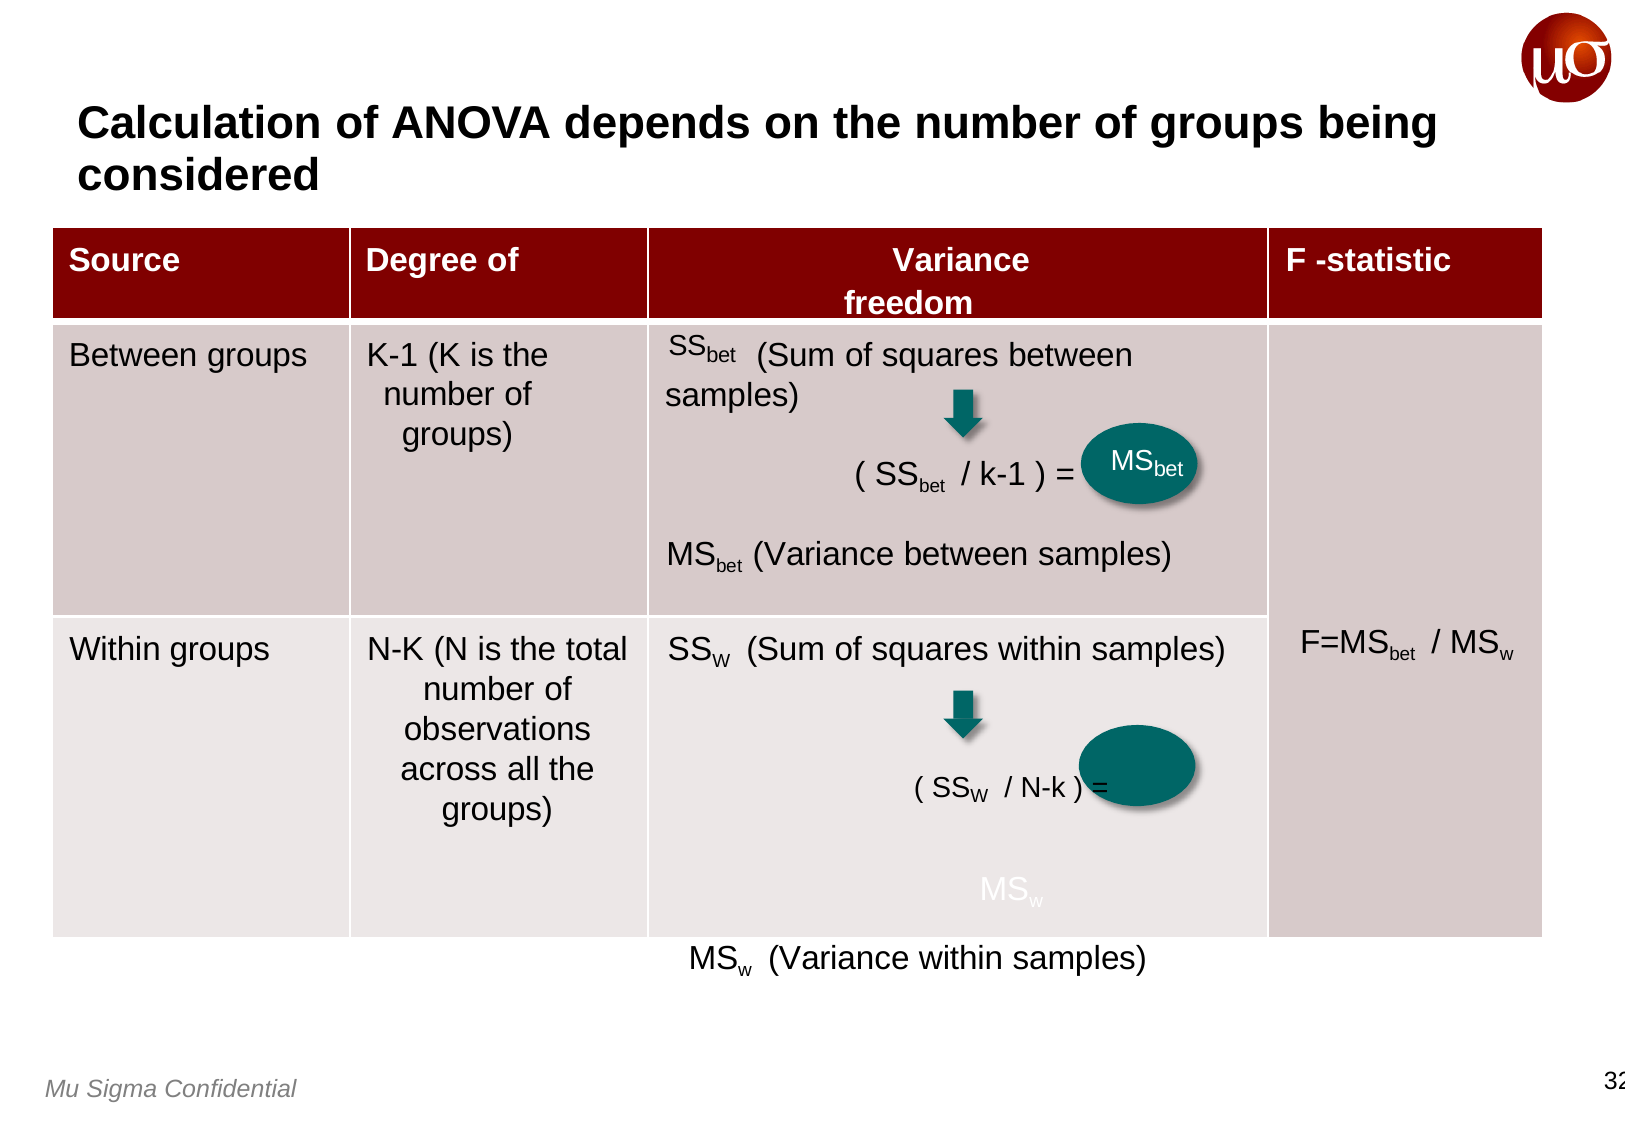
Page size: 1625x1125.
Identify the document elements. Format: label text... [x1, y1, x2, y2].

text_box Between groups [64, 332, 310, 373]
text_box [649, 227, 1268, 237]
text_box [1080, 422, 1198, 505]
text_box [1203, 720, 1209, 820]
title Calculation of ANOVA depends on the number of groups being considered [74, 11, 1549, 201]
text_box [53, 322, 350, 616]
text_box samples) [661, 372, 801, 413]
text_box [1074, 720, 1079, 747]
text_box [649, 617, 1268, 938]
text_box SSW (Sum of squares within samples) [661, 627, 1230, 672]
text_box [351, 227, 648, 321]
text_box Within groups [64, 627, 273, 668]
text_box [939, 686, 997, 747]
text_box MSbet (Variance between samples) [661, 532, 1081, 577]
text_box Source [64, 237, 182, 278]
text_box (Sum of squares between [751, 332, 1136, 373]
text_box [351, 322, 648, 616]
text_box N-K (N is the total number of observations across all the groups) [363, 627, 631, 828]
text_box [943, 690, 983, 739]
text_box [351, 617, 648, 938]
text_box ( SSW / N-k ) = MSw MSw (Variance within samples) [661, 747, 1172, 981]
text_box [649, 322, 1268, 616]
text_box [1269, 227, 1542, 321]
text_box K-1 (K is the number of groups) [363, 332, 551, 453]
text_box F=MSbet / MSw [1293, 620, 1519, 664]
text_box [1079, 651, 1203, 899]
text_box Degree of Variance F -statistic freedom [363, 237, 1452, 321]
text_box [1081, 349, 1220, 597]
text_box ( SSbet / k-1 ) = [848, 452, 1076, 497]
text_box [943, 389, 983, 438]
picture [1549, 12, 1615, 103]
text_box [1085, 724, 1196, 798]
text_box SSbet [661, 332, 741, 372]
text_box [1076, 418, 1081, 518]
text_box [939, 385, 997, 451]
text_box [1269, 322, 1542, 938]
text_box [53, 617, 350, 938]
text_box [53, 227, 350, 321]
text_box MSbet [1103, 447, 1189, 487]
